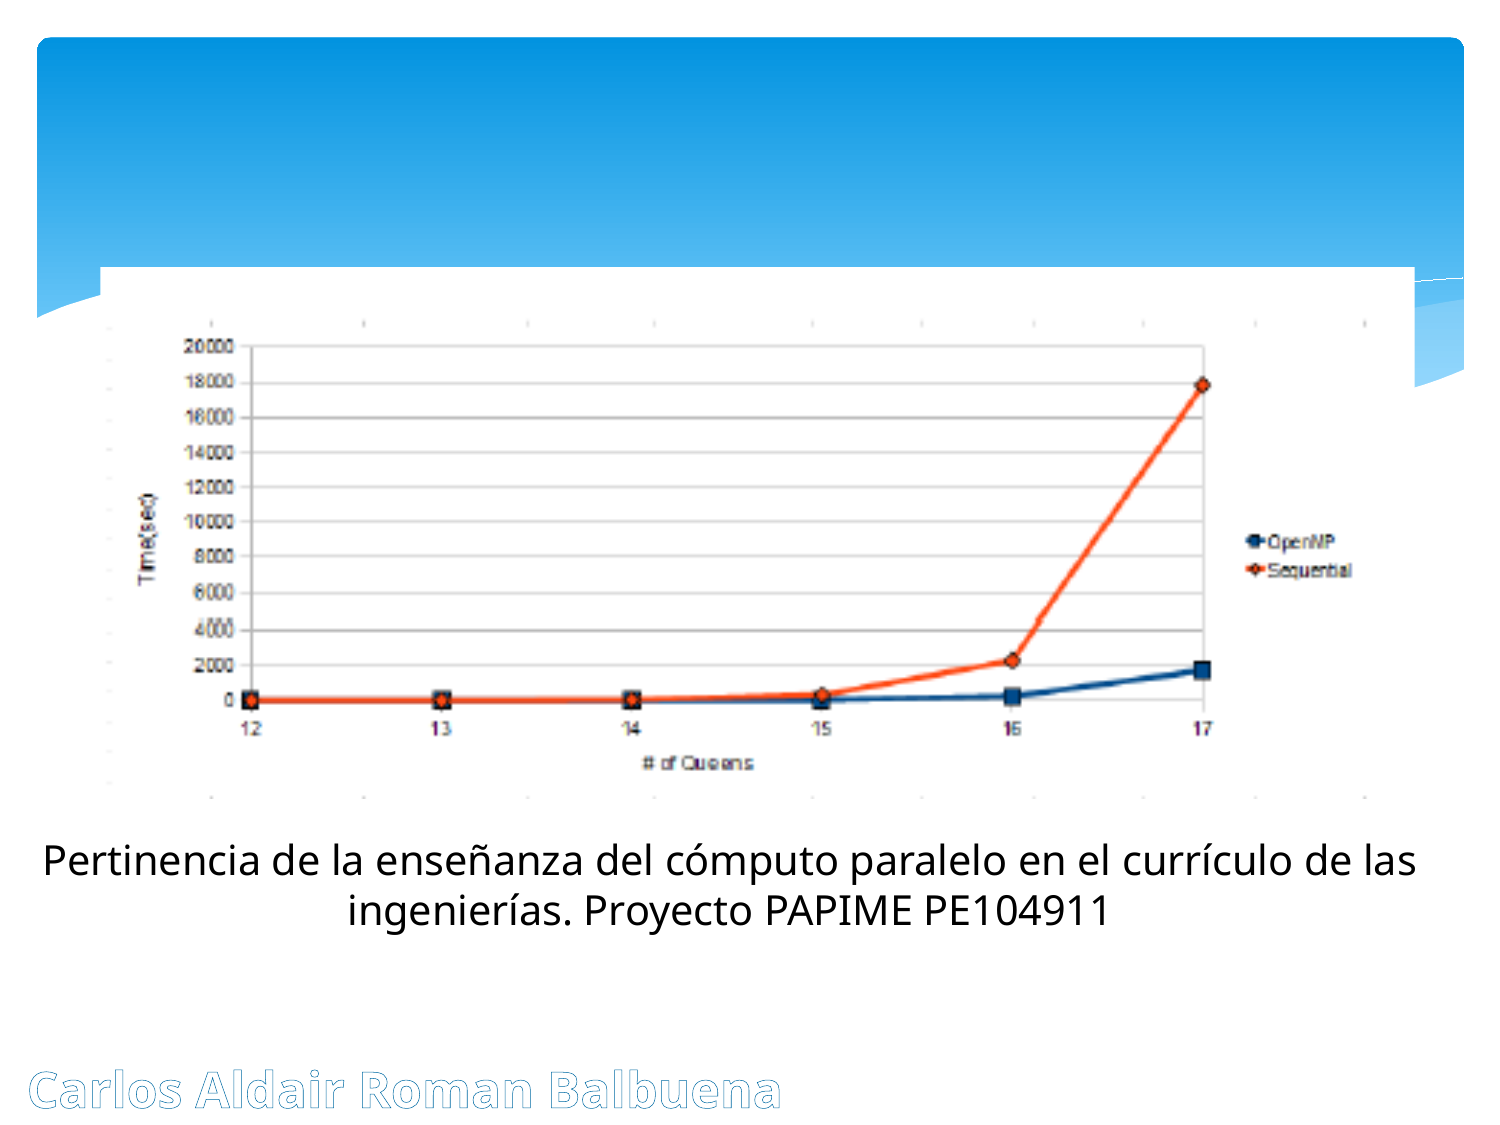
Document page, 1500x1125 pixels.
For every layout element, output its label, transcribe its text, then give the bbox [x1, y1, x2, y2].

text_box Carlos Aldair Roman Balbuena [0, 1050, 875, 1125]
text_box Pertinencia de la enseñanza del cómputo paralelo en el currículo de las ingenierías. Proyecto PAPIME PE104911 [21, 826, 1439, 992]
picture [100, 266, 1415, 799]
